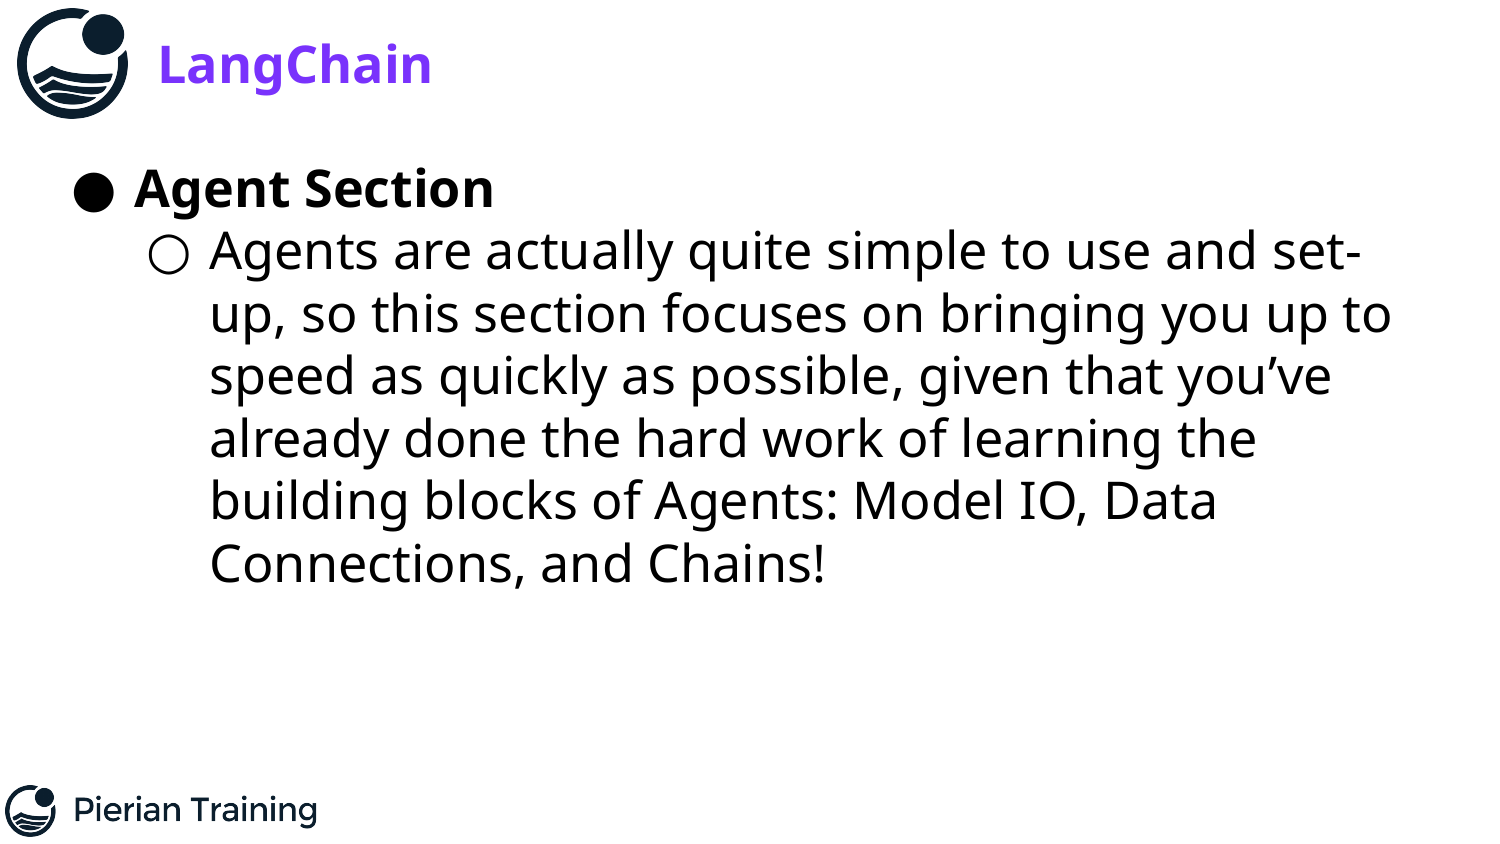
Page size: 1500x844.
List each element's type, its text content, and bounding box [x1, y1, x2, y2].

picture [16, 8, 128, 120]
text_box LangChain [142, 16, 1239, 110]
text_box Agent Section Agents are actually quite simple to use and set-up, so this section focuses on bringing you up to speed as quickly as possible, given that you’ve already done the hard work of learning the building blocks of Agents: Model IO, Data Connections, and Chains! [44, 140, 1432, 608]
picture [4, 785, 318, 837]
